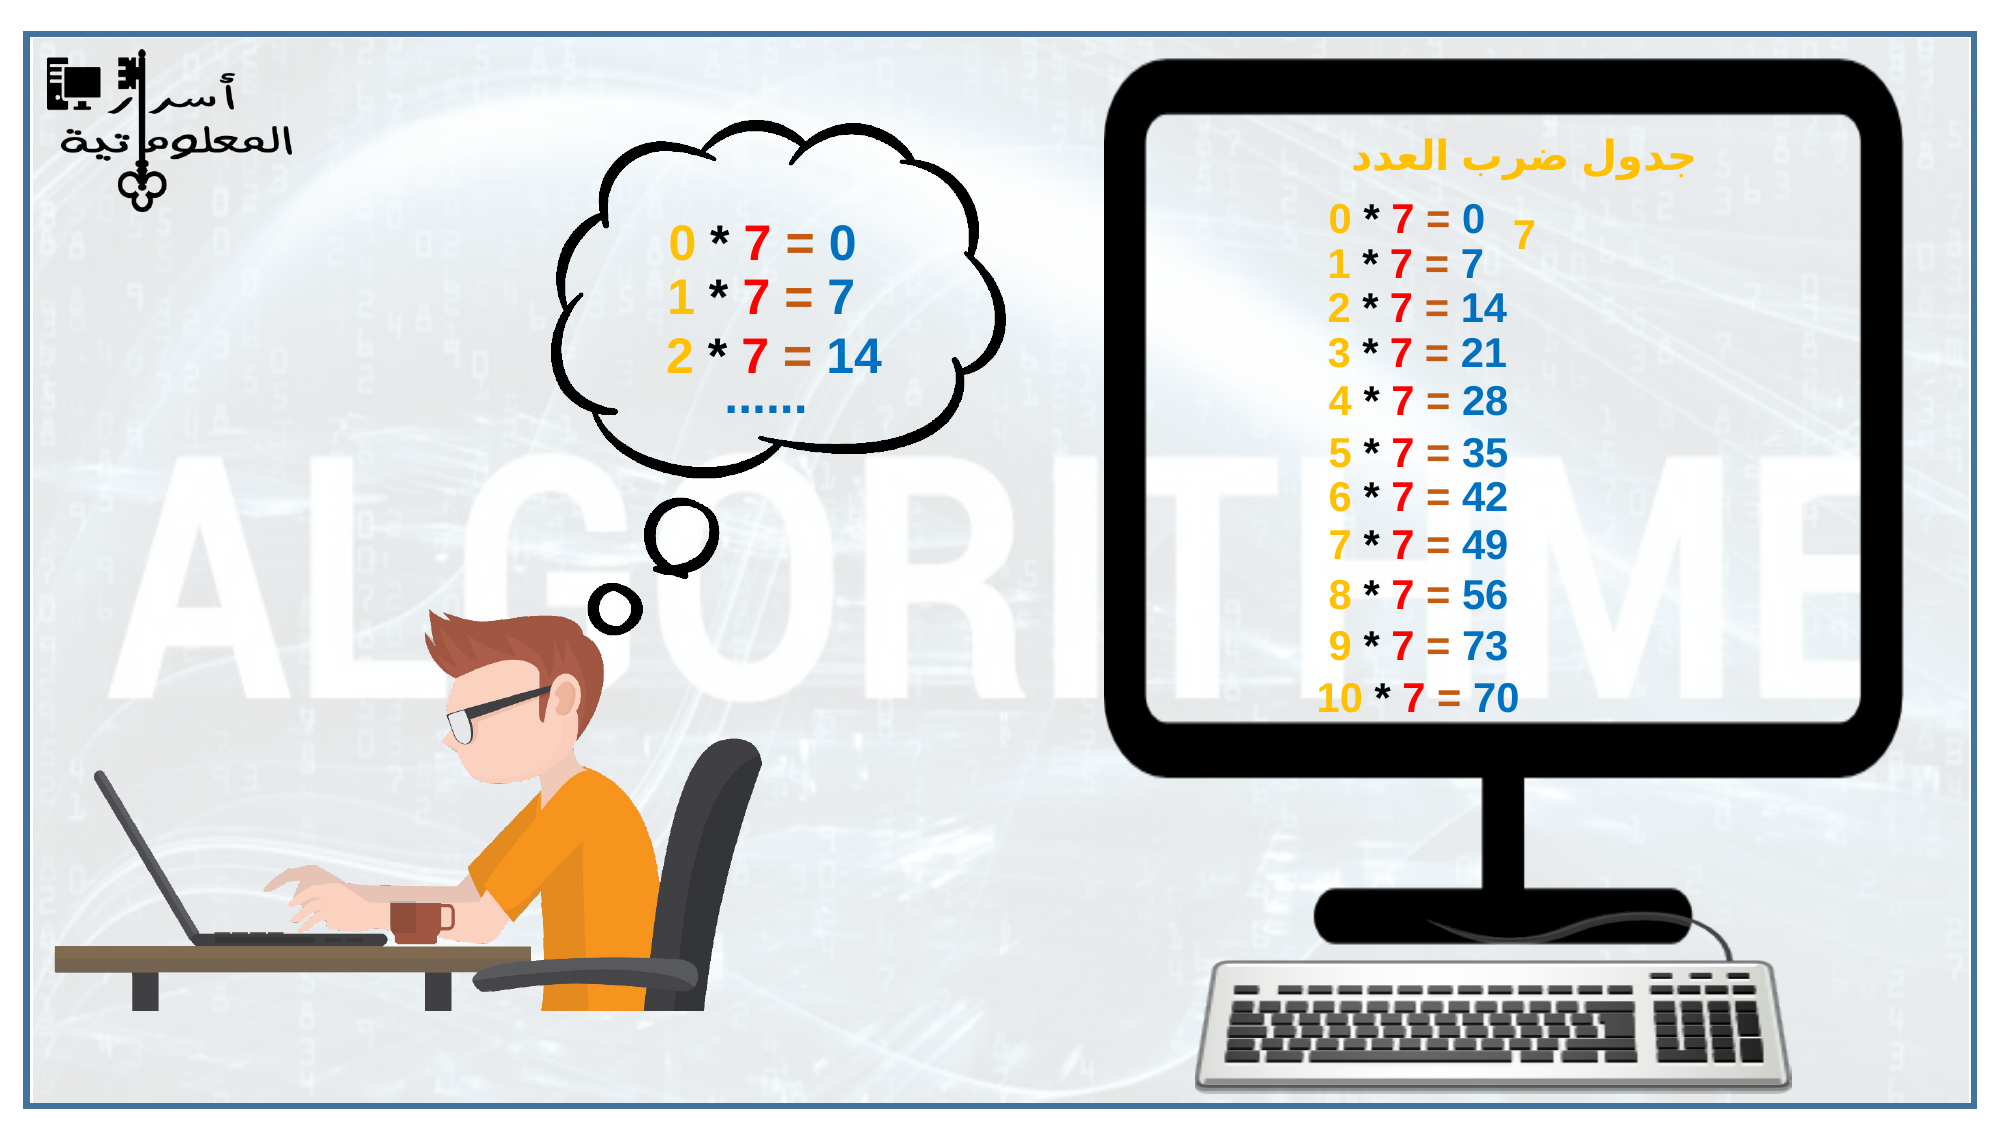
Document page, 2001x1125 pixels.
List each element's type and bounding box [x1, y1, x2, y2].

picture [47, 49, 292, 212]
picture [34, 69, 1087, 1011]
picture [1104, 0, 1945, 1125]
text_box [634, 167, 918, 477]
